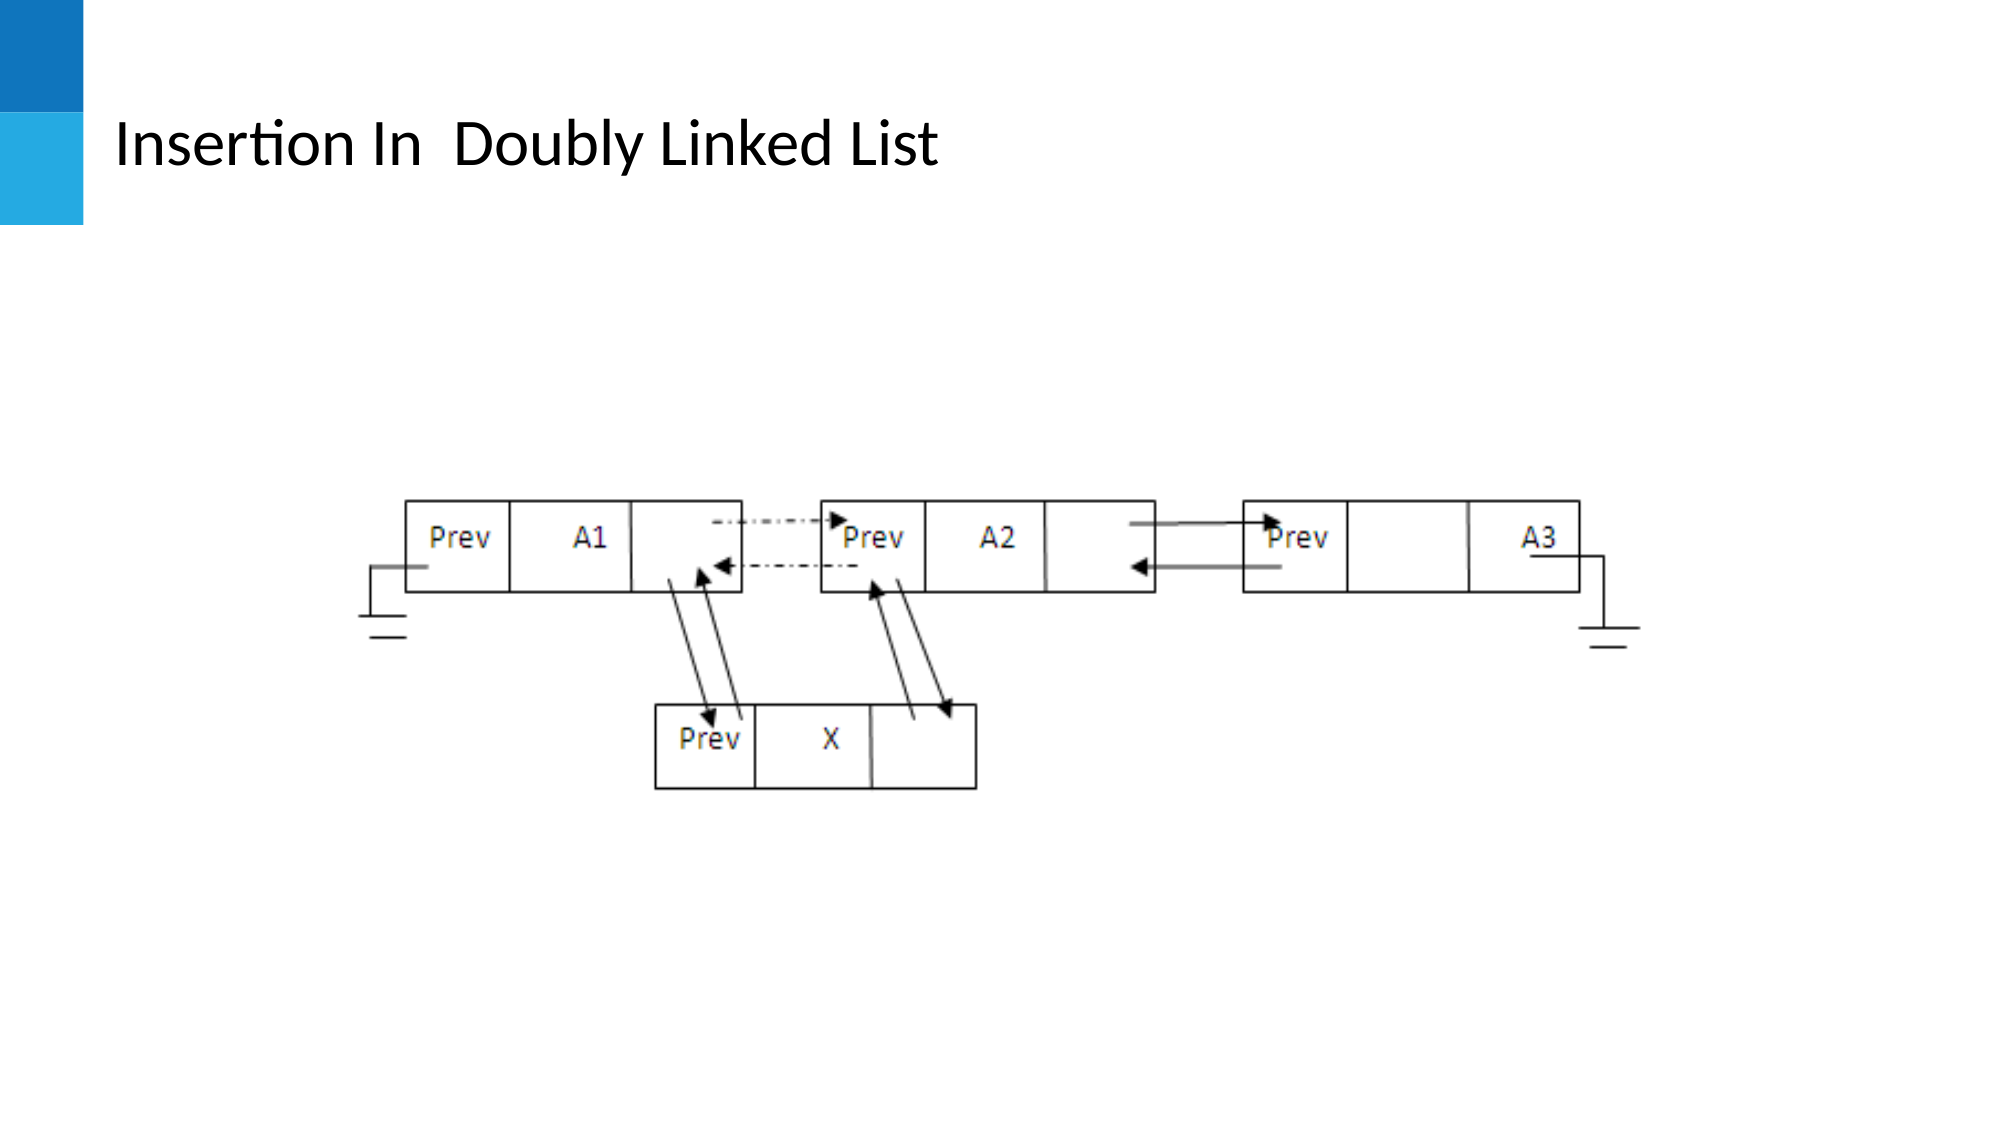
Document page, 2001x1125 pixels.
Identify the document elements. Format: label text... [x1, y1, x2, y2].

picture [349, 479, 1663, 801]
title Insertion In Doubly Linked List [99, 45, 1900, 233]
